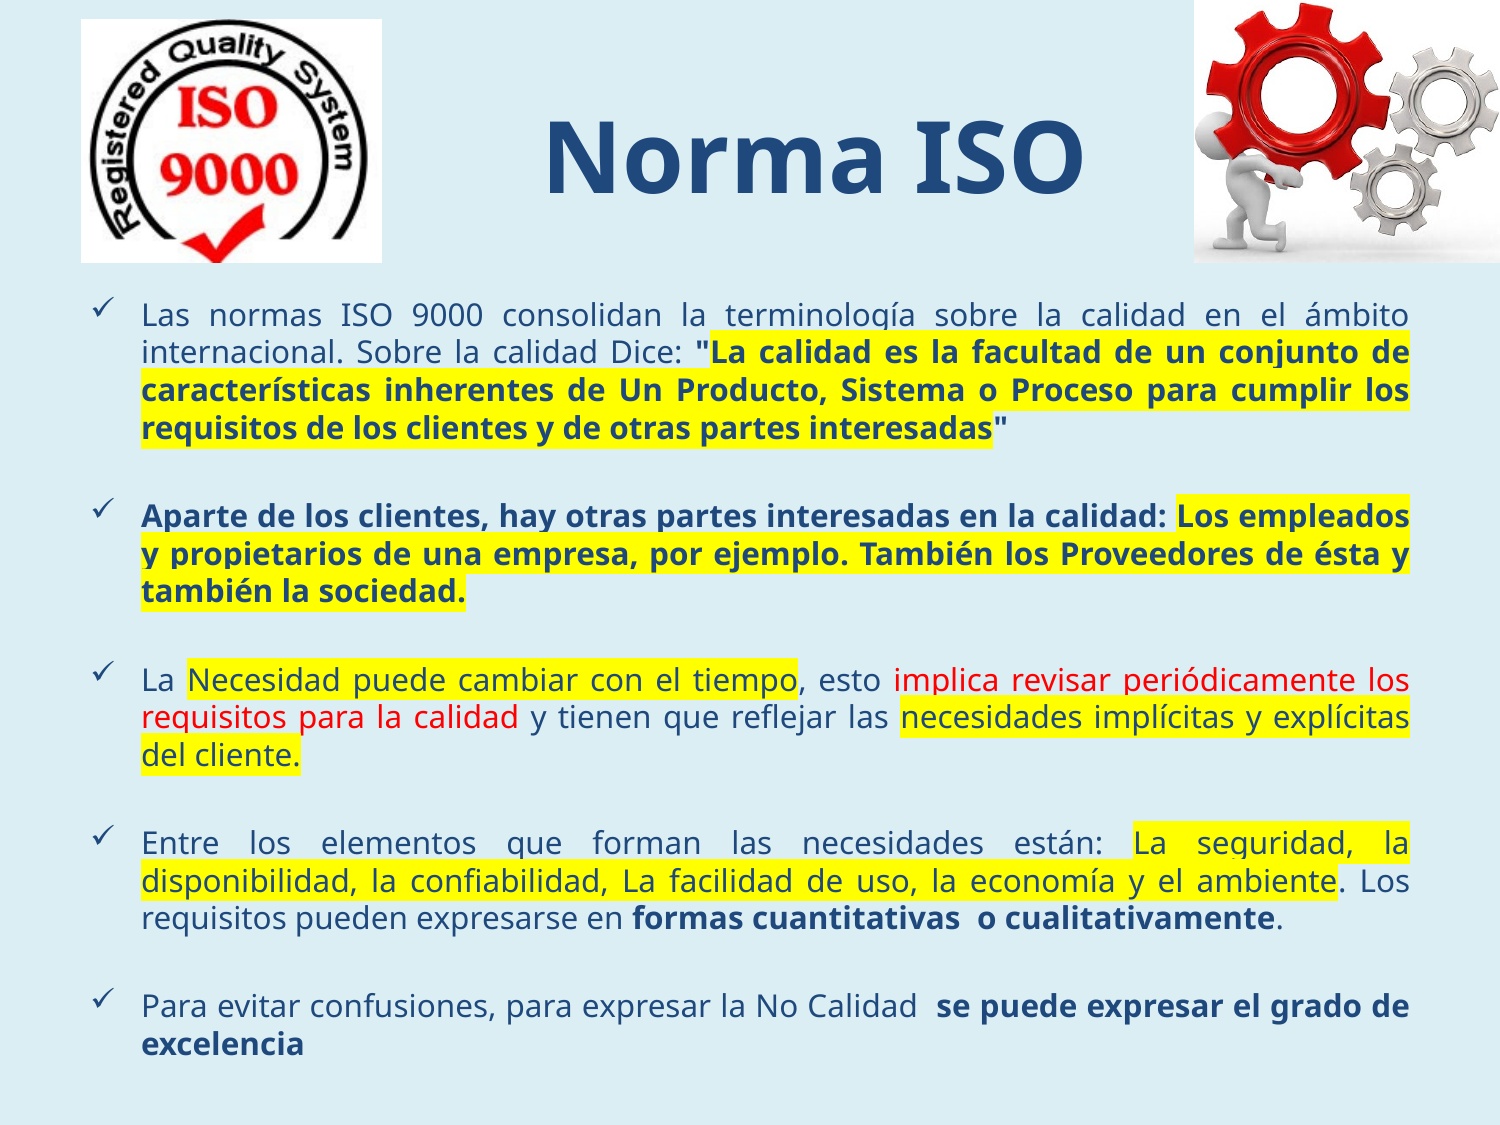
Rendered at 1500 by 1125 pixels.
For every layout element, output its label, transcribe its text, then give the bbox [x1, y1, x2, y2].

picture [1193, 0, 1500, 264]
picture [81, 18, 382, 264]
list Las normas ISO 9000 consolidan la terminología sobre la calidad en el ámbito internacional. Sobre la calidad Dice: "La calidad es la facultad de un conjunto de características inherentes de Un Producto, Sistema o Proceso para cumplir los requisitos de los clientes y de otras partes interesadas" Aparte de los clientes, hay otras partes interesadas en la calidad: Los empleados y propietarios de una empresa, por ejemplo. También los Proveedores de ésta y también la sociedad. La Necesidad puede cambiar con el tiempo, esto implica revisar periódicamente los requisitos para la calidad y tienen que reflejar las necesidades implícitas y explícitas del cliente. Entre los elementos que forman las necesidades están: La seguridad, la disponibilidad, la confiabilidad, La facilidad de uso, la economía y el ambiente. Los requisitos pueden expresarse en formas cuantitativas o cualitativamente. Para evitar confusiones, para expresar la No Calidad se puede expresar el grado de excelencia [75, 287, 1425, 1071]
title Norma ISO [385, 44, 1188, 262]
